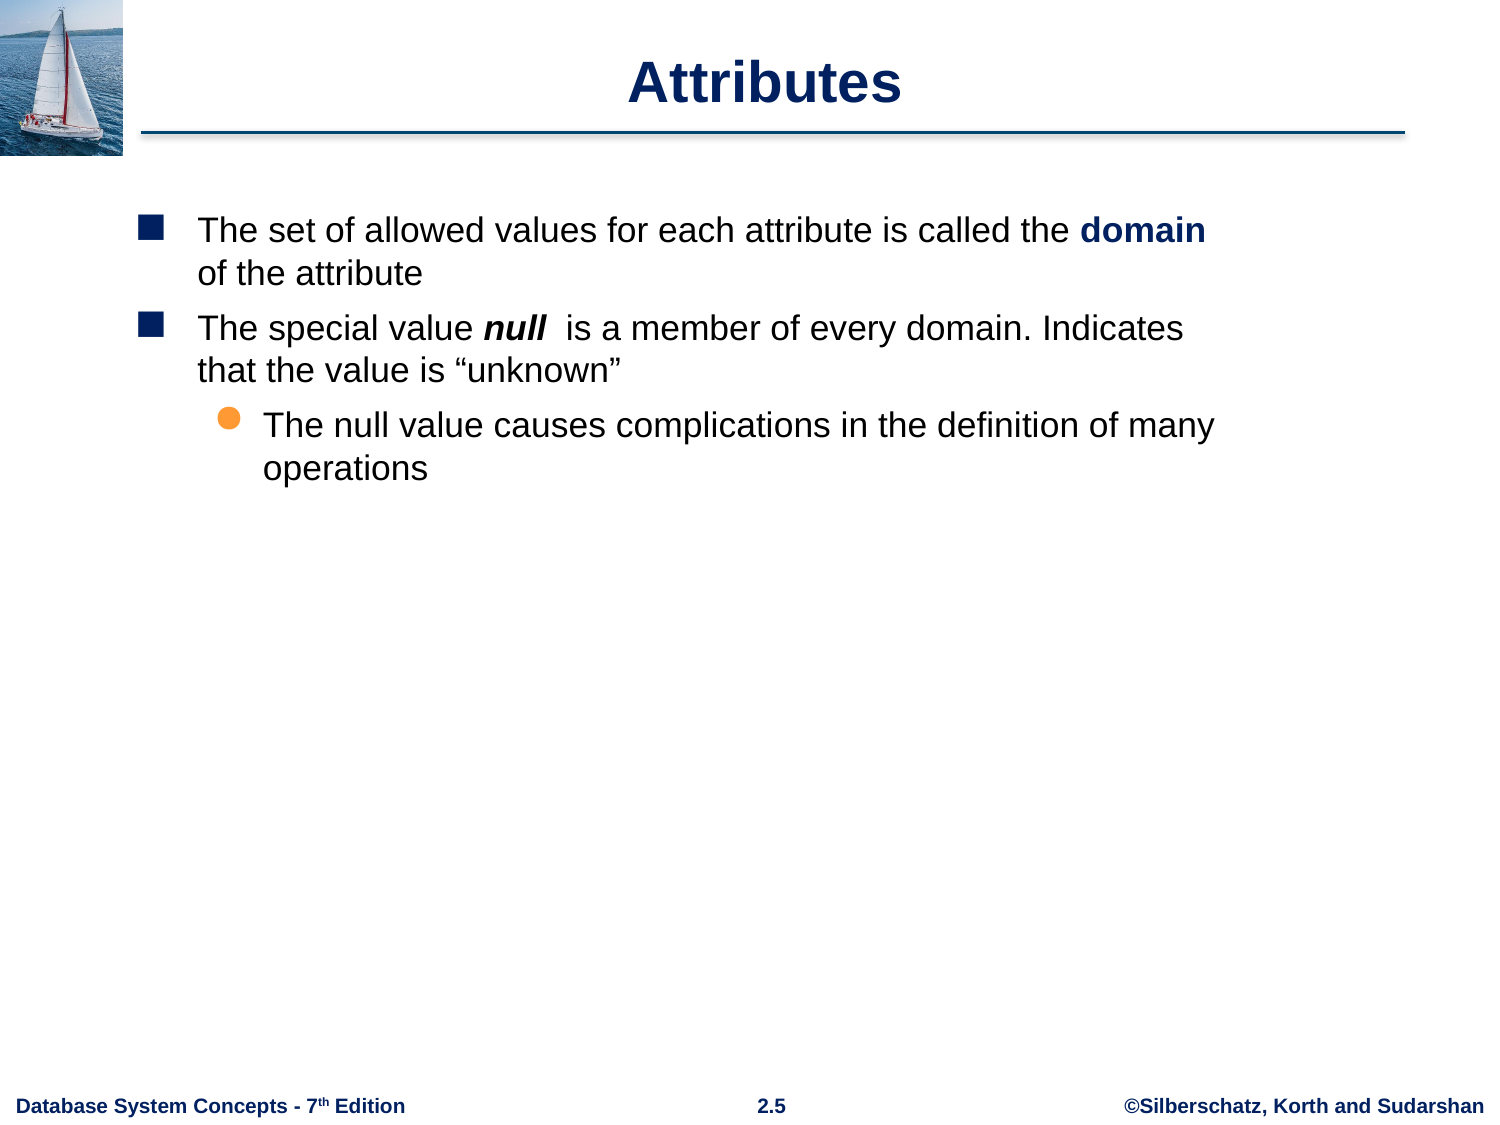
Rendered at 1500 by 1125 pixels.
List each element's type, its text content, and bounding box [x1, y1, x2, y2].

picture [0, 0, 123, 156]
list The set of allowed values for each attribute is called the domain of the attribute The special value null is a member of every domain. Indicates that the value is “unknown” The null value causes complications in the definition of many operations [126, 200, 1240, 894]
title Attributes [125, 21, 1406, 123]
